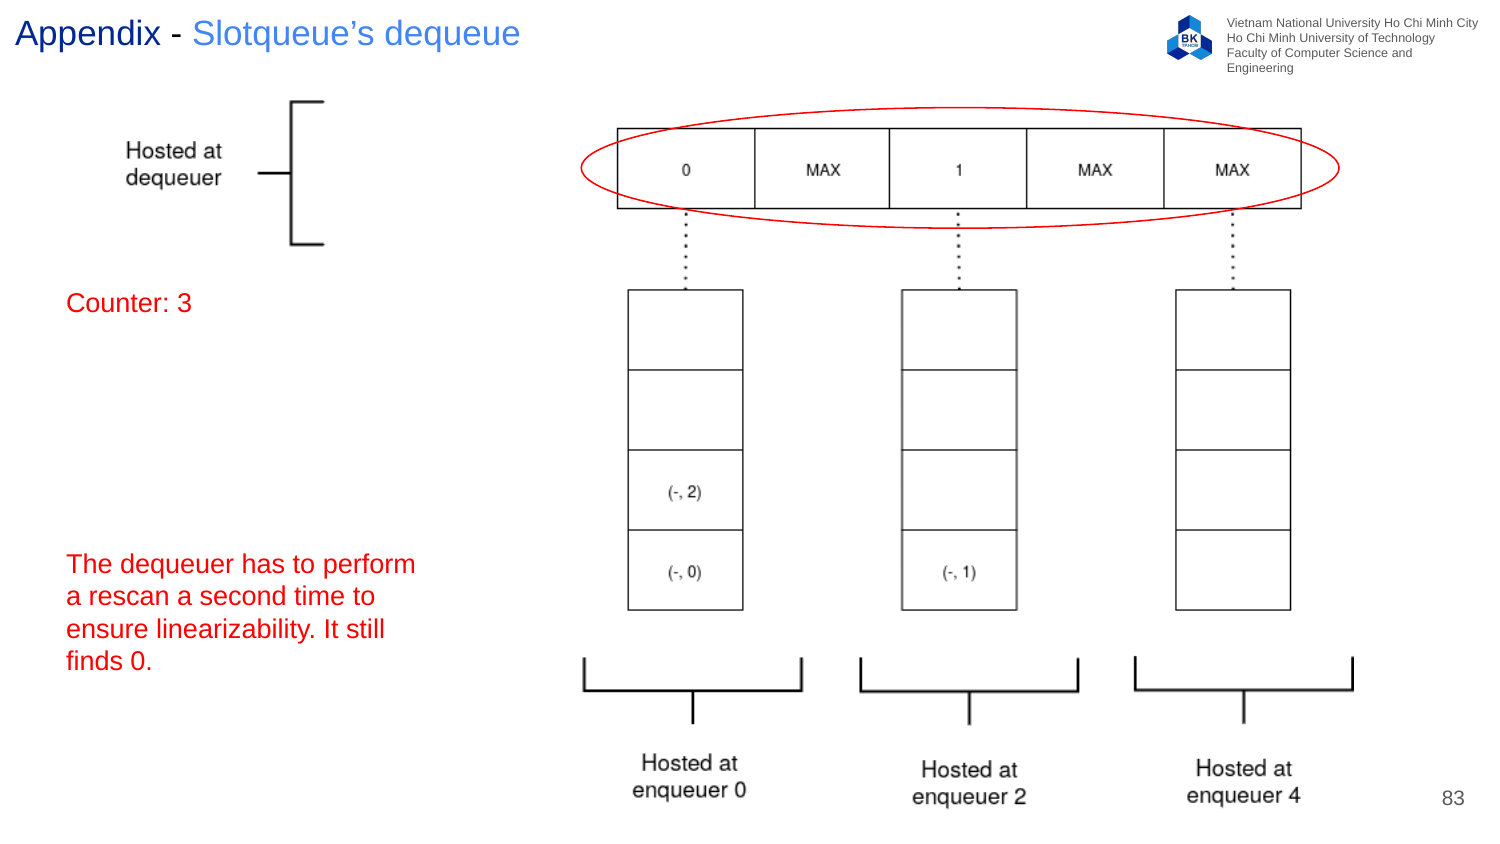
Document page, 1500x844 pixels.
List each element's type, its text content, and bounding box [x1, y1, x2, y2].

picture [112, 100, 1355, 819]
text_box The dequeuer has to perform a rescan a second time to ensure linearizability. It still finds 0. [51, 531, 107, 692]
title Appendix - Slotqueue’s dequeue [0, 0, 1074, 68]
text_box Counter: 3 [51, 270, 107, 334]
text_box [1167, 0, 1498, 76]
slide_number ‹#› [1389, 764, 1480, 830]
